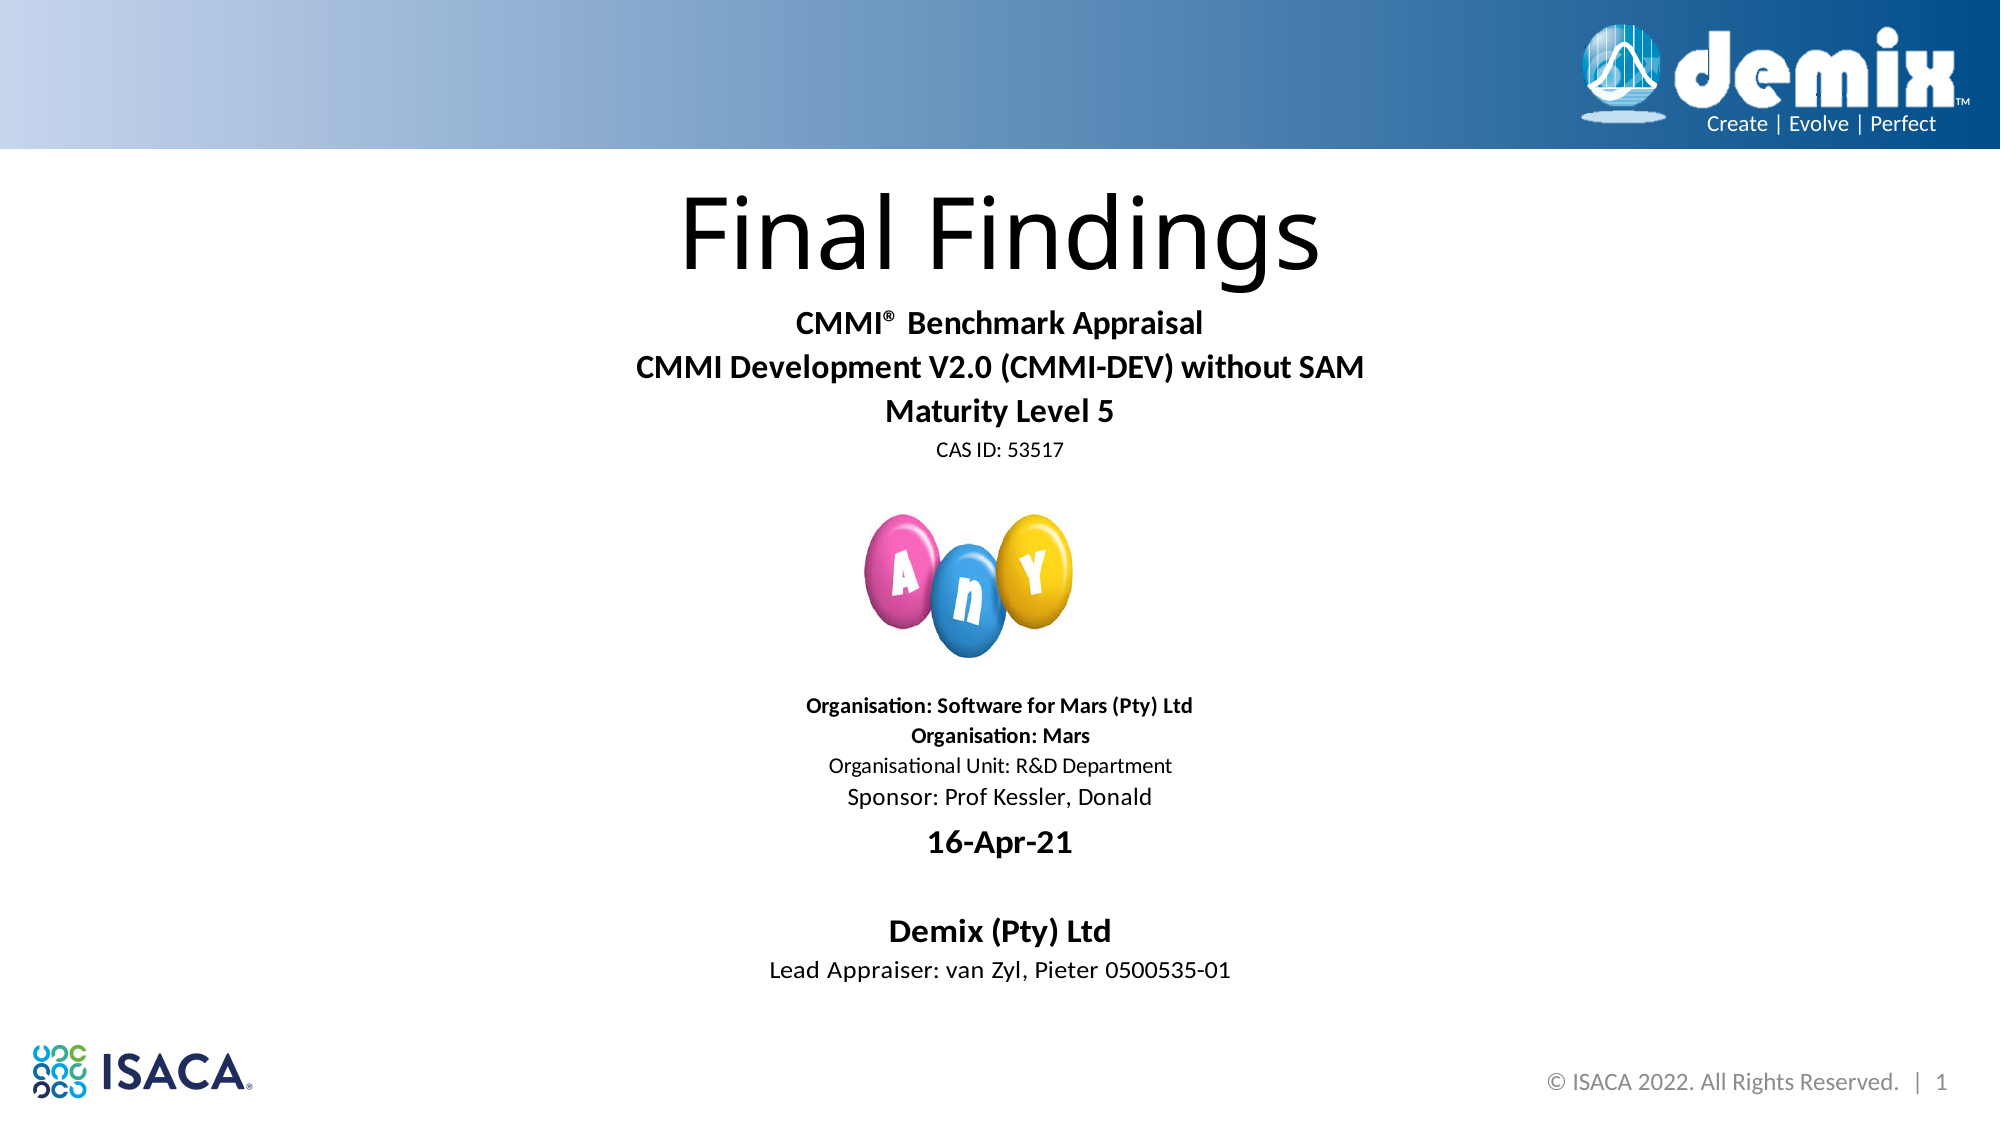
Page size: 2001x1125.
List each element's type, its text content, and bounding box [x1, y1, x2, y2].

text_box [553, 882, 1447, 992]
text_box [553, 825, 1447, 871]
picture [29, 1043, 255, 1103]
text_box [573, 306, 1427, 818]
text_box Final Findings [249, 151, 1750, 299]
picture [1549, 3, 2000, 153]
